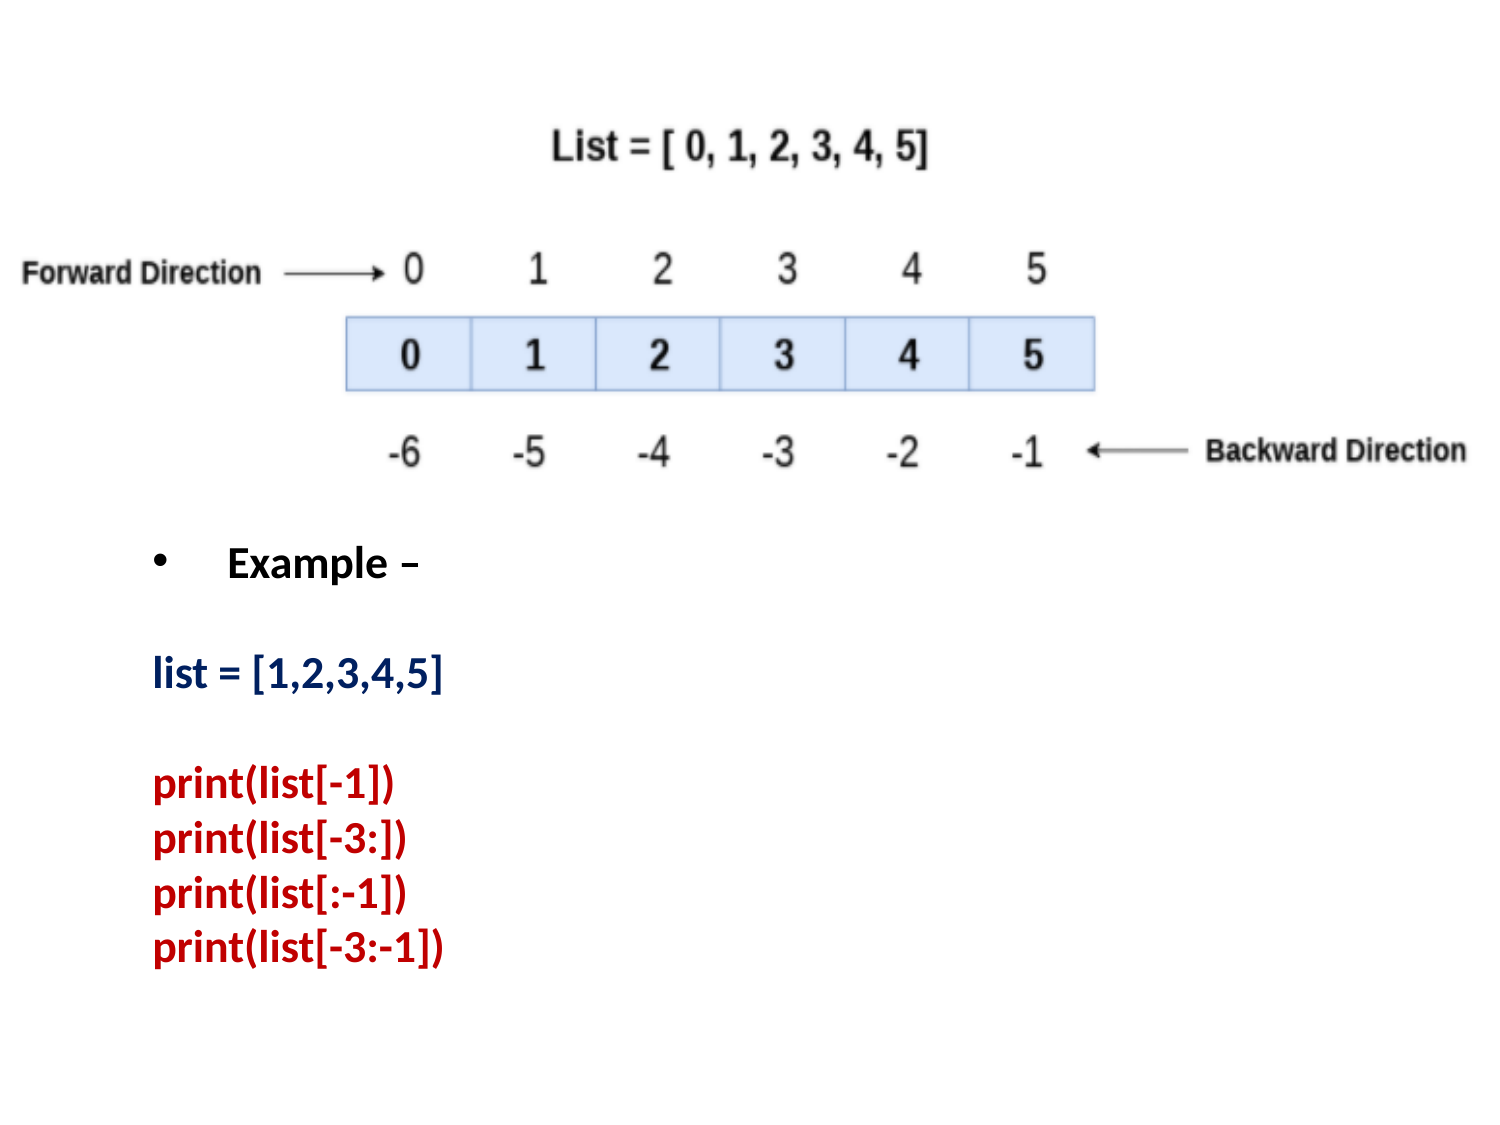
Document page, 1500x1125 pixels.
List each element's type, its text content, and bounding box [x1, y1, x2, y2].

picture [0, 93, 1500, 513]
text_box Example – list = [1,2,3,4,5] print(list[-1]) print(list[-3:]) print(list[:-1]) print(list[-3:-1]) [137, 524, 1000, 980]
